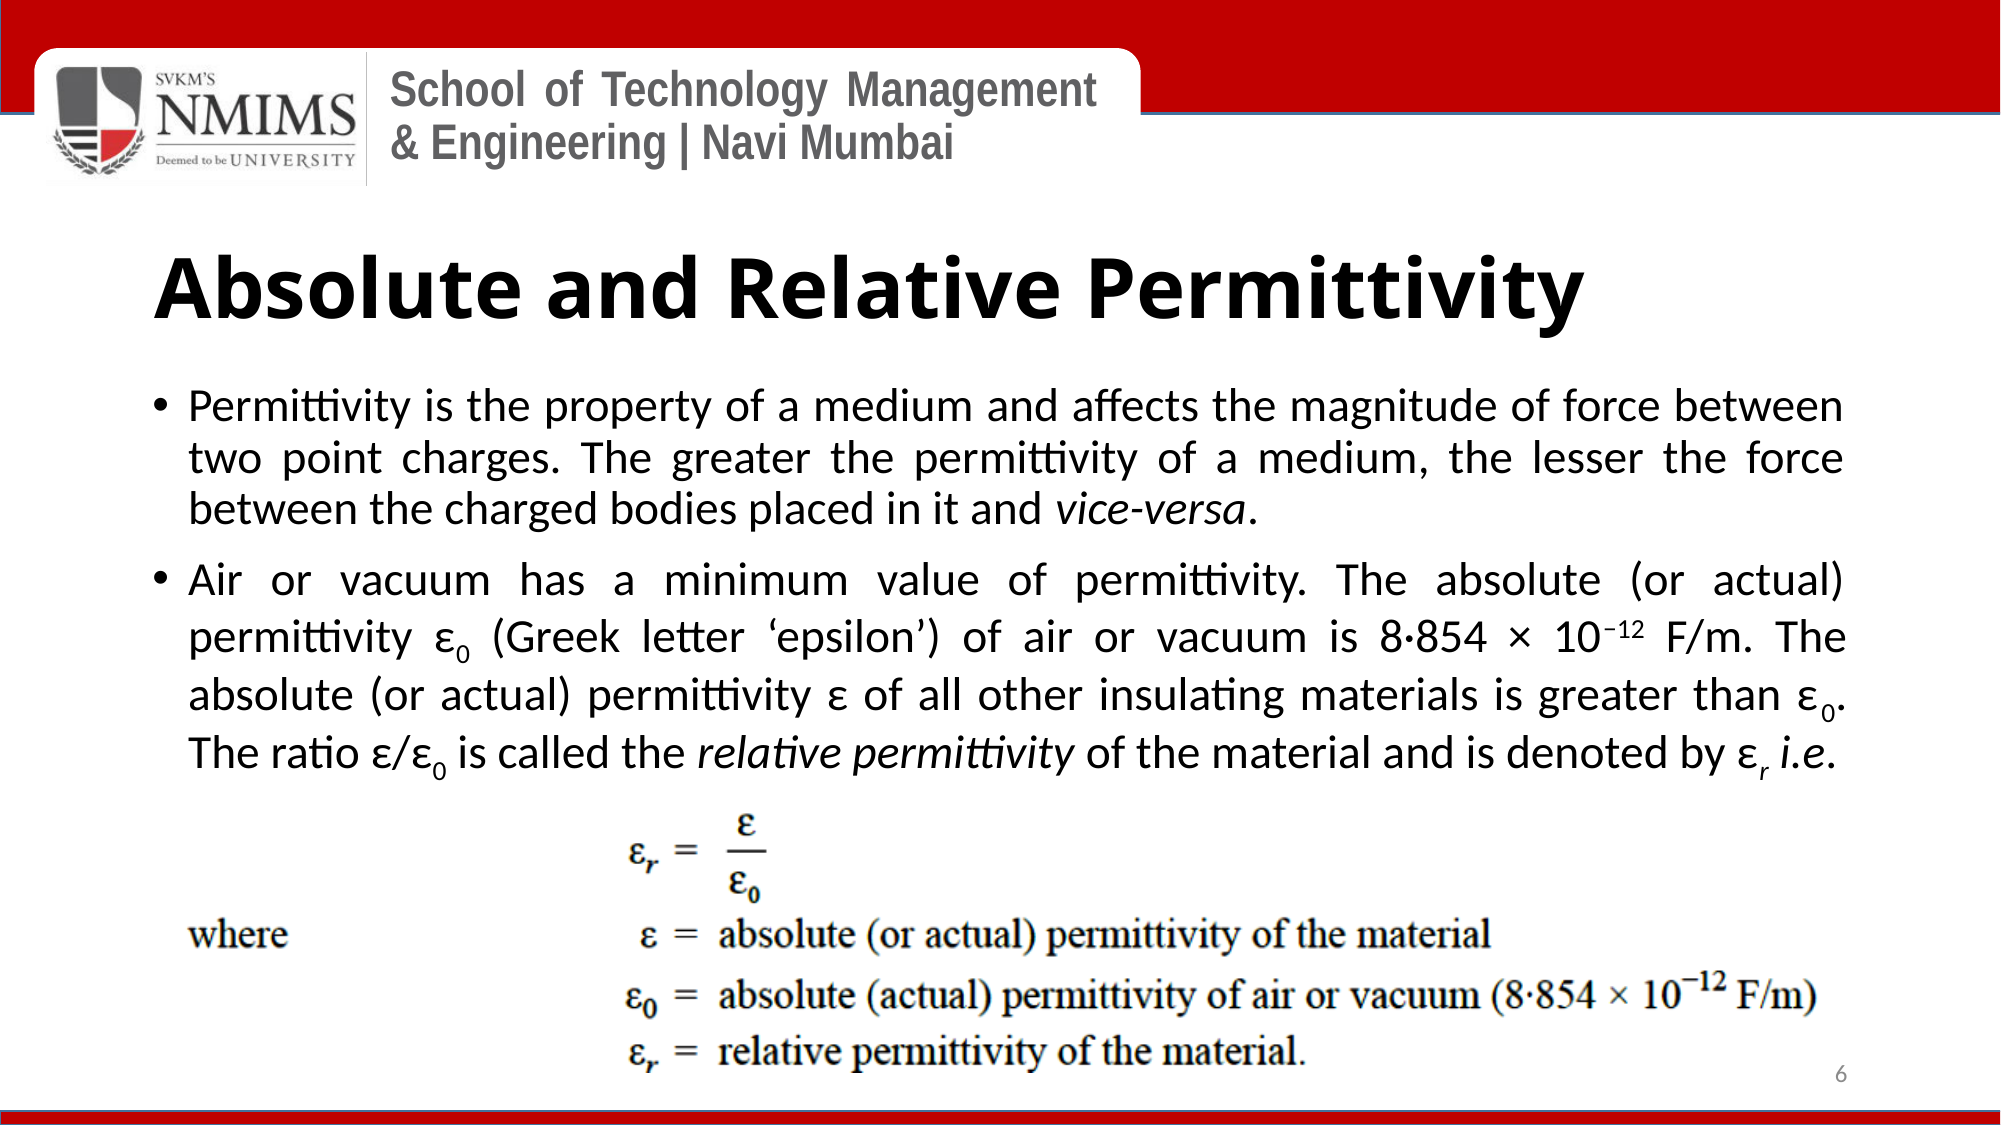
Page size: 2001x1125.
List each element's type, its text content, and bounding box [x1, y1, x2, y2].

list Permittivity is the property of a medium and affects the magnitude of force between two point charges. The greater the permittivity of a medium, the lesser the force between the charged bodies placed in it and vice-versa. Air or vacuum has a minimum value of permittivity. The absolute (or actual) permittivity ε0 (Greek letter ‘epsilon’) of air or vacuum is 8·854 × 10−12 F/m. The absolute (or actual) permittivity ε of all other insulating materials is greater than ε0. The ratio ε/ε0 is called the relative permittivity of the material and is denoted by εr i.e. [137, 373, 1863, 838]
picture [46, 56, 366, 186]
title Absolute and Relative Permittivity [139, 220, 1865, 364]
picture [175, 798, 1825, 1073]
slide_number 6 [1412, 1042, 1863, 1103]
